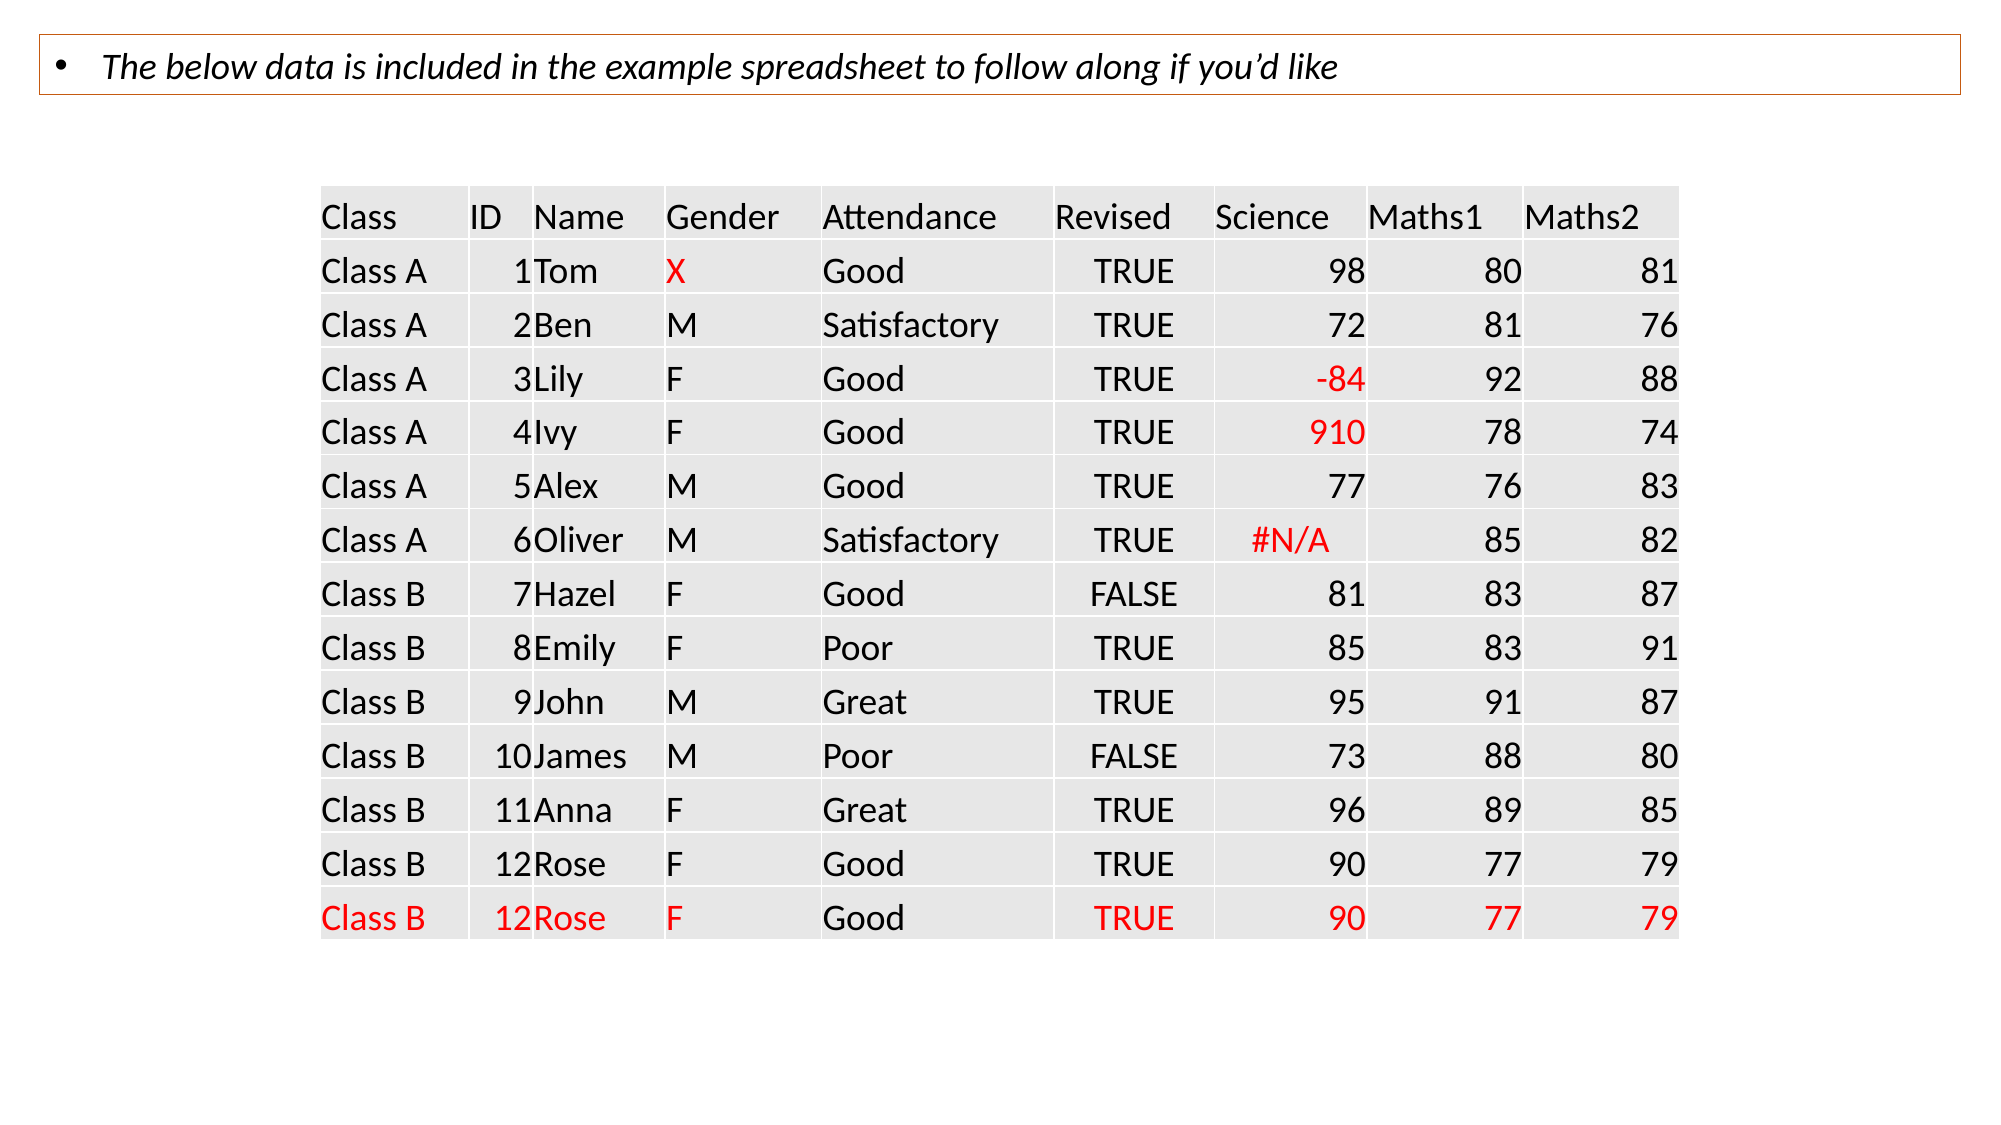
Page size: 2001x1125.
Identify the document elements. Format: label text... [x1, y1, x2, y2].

table_cell Lily [534, 348, 664, 400]
table_cell Good [822, 563, 1053, 615]
table_header Science [1215, 186, 1366, 238]
table_header Attendance [822, 186, 1053, 238]
table_cell 76 [1368, 455, 1522, 508]
table_cell Class B [321, 617, 468, 669]
table_cell F [666, 779, 821, 831]
table_cell FALSE [1055, 563, 1214, 615]
table_header Gender [666, 186, 821, 238]
table_cell Good [822, 455, 1053, 508]
table_cell F [666, 348, 821, 400]
table_cell Tom [534, 240, 664, 292]
table_cell 91 [1524, 617, 1679, 669]
table_cell James [534, 725, 664, 777]
table_cell 89 [1368, 779, 1522, 831]
table_cell Good [822, 887, 1053, 939]
table_cell 87 [1524, 671, 1679, 723]
table_cell Great [822, 671, 1053, 723]
table_cell 910 [1215, 402, 1366, 454]
table_cell TRUE [1055, 402, 1214, 454]
table_cell #N/A [1215, 509, 1366, 561]
table_cell 12 [470, 887, 532, 939]
table_cell Great [822, 779, 1053, 831]
table_cell 82 [1524, 509, 1679, 561]
table_cell Class B [321, 725, 468, 777]
table_cell Emily [534, 617, 664, 669]
table_cell 3 [470, 348, 532, 400]
table_cell Oliver [534, 509, 664, 561]
table_cell Class B [321, 833, 468, 885]
table_header Name [534, 186, 664, 238]
table_cell 77 [1215, 455, 1366, 508]
table_cell 83 [1524, 455, 1679, 508]
table_cell TRUE [1055, 455, 1214, 508]
table_cell 85 [1524, 779, 1679, 831]
table_cell 88 [1524, 348, 1679, 400]
table_cell 90 [1215, 887, 1366, 939]
table_cell Class B [321, 671, 468, 723]
table_cell Class A [321, 294, 468, 346]
table_cell 83 [1368, 617, 1522, 669]
table_cell 6 [470, 509, 532, 561]
table_cell TRUE [1055, 294, 1214, 346]
table_cell 12 [470, 833, 532, 885]
table_header Revised [1055, 186, 1214, 238]
table_cell 91 [1368, 671, 1522, 723]
table_cell FALSE [1055, 725, 1214, 777]
table_cell -84 [1215, 348, 1366, 400]
table_cell 95 [1215, 671, 1366, 723]
table_cell 80 [1368, 240, 1522, 292]
table_cell 92 [1368, 348, 1522, 400]
table_cell M [666, 671, 821, 723]
table_cell 90 [1215, 833, 1366, 885]
table_cell TRUE [1055, 887, 1214, 939]
table_cell TRUE [1055, 671, 1214, 723]
table_cell Class A [321, 509, 468, 561]
table_cell TRUE [1055, 617, 1214, 669]
table_cell Rose [534, 887, 664, 939]
table_cell 8 [470, 617, 532, 669]
table_cell 79 [1524, 833, 1679, 885]
table_cell 1 [470, 240, 532, 292]
table_cell Class A [321, 348, 468, 400]
table_cell Good [822, 348, 1053, 400]
table_cell 72 [1215, 294, 1366, 346]
table_cell Ben [534, 294, 664, 346]
table_cell Poor [822, 617, 1053, 669]
table_cell F [666, 833, 821, 885]
table_cell Hazel [534, 563, 664, 615]
table_cell Class B [321, 887, 468, 939]
table_cell 88 [1368, 725, 1522, 777]
table_cell Satisfactory [822, 294, 1053, 346]
table_cell 85 [1368, 509, 1522, 561]
table_cell 81 [1524, 240, 1679, 292]
table_cell 80 [1524, 725, 1679, 777]
table_cell 5 [470, 455, 532, 508]
table_cell 87 [1524, 563, 1679, 615]
table_cell TRUE [1055, 348, 1214, 400]
table_cell Class A [321, 240, 468, 292]
table_cell 83 [1368, 563, 1522, 615]
table_cell 96 [1215, 779, 1366, 831]
table_cell 77 [1368, 833, 1522, 885]
table_cell F [666, 402, 821, 454]
table_cell M [666, 294, 821, 346]
table_cell 4 [470, 402, 532, 454]
table_cell Alex [534, 455, 664, 508]
table_cell 81 [1368, 294, 1522, 346]
table_cell 10 [470, 725, 532, 777]
table_cell TRUE [1055, 240, 1214, 292]
table_cell John [534, 671, 664, 723]
table_cell 81 [1215, 563, 1366, 615]
table_cell M [666, 509, 821, 561]
table_cell Class A [321, 402, 468, 454]
table_cell 79 [1524, 887, 1679, 939]
table_cell F [666, 887, 821, 939]
table_cell 85 [1215, 617, 1366, 669]
table_header ID [470, 186, 532, 238]
table_cell TRUE [1055, 833, 1214, 885]
table_cell M [666, 455, 821, 508]
table_cell 2 [470, 294, 532, 346]
table_cell 76 [1524, 294, 1679, 346]
table_cell Ivy [534, 402, 664, 454]
table_cell 73 [1215, 725, 1366, 777]
table_header Maths2 [1524, 186, 1679, 238]
table_cell Class B [321, 779, 468, 831]
table_cell 98 [1215, 240, 1366, 292]
table_header Class [321, 186, 468, 238]
table_cell 7 [470, 563, 532, 615]
table_cell 74 [1524, 402, 1679, 454]
table_cell 9 [470, 671, 532, 723]
table_header Maths1 [1368, 186, 1522, 238]
table_cell Class B [321, 563, 468, 615]
table_cell 78 [1368, 402, 1522, 454]
table_cell Good [822, 833, 1053, 885]
table_cell Anna [534, 779, 664, 831]
table_cell Good [822, 240, 1053, 292]
table_cell Good [822, 402, 1053, 454]
table_cell Class A [321, 455, 468, 508]
table_cell TRUE [1055, 779, 1214, 831]
table_cell 77 [1368, 887, 1522, 939]
text_box The below data is included in the example spreadsheet to follow along if you’d like [39, 34, 1961, 95]
table_cell F [666, 563, 821, 615]
table_cell M [666, 725, 821, 777]
table_cell TRUE [1055, 509, 1214, 561]
table_cell Satisfactory [822, 509, 1053, 561]
table_cell Poor [822, 725, 1053, 777]
table_cell 11 [470, 779, 532, 831]
table_cell Rose [534, 833, 664, 885]
table_cell F [666, 617, 821, 669]
table_cell X [666, 240, 821, 292]
